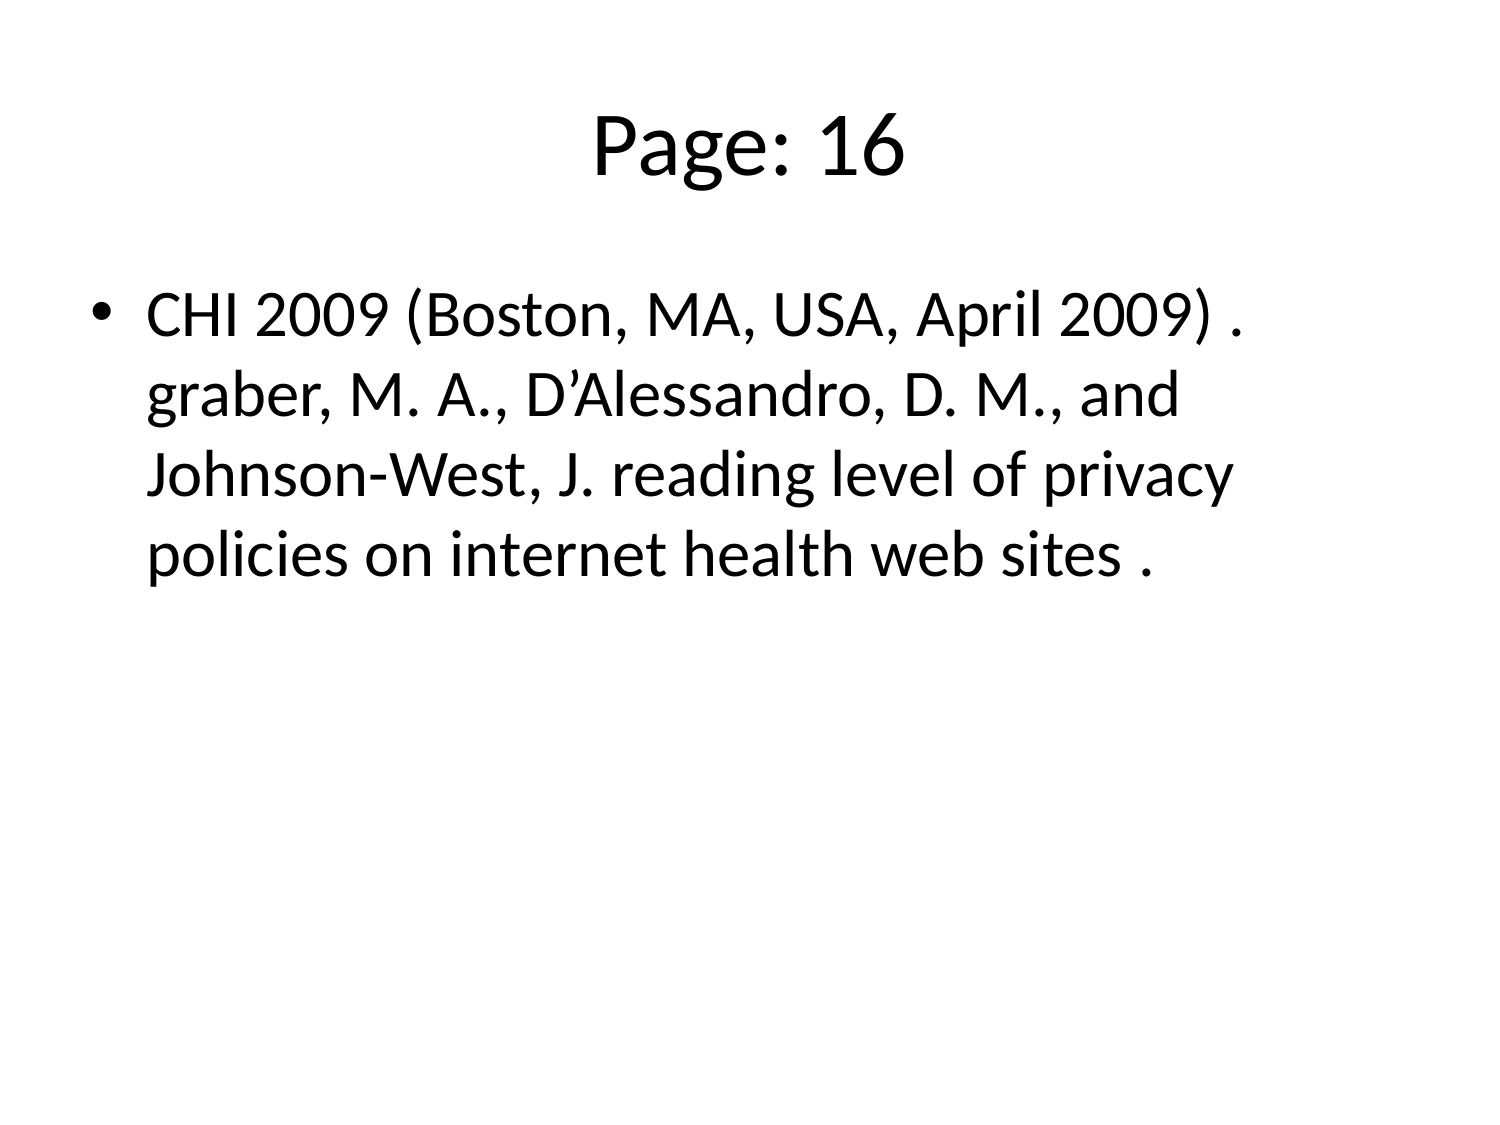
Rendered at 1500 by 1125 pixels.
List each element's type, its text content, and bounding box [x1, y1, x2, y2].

title Page: 16 [75, 45, 1425, 233]
list CHI 2009 (Boston, MA, USA, April 2009) . graber, M. A., D’Alessandro, D. M., and Johnson-West, J. reading level of privacy policies on internet health web sites . [75, 262, 1425, 1005]
